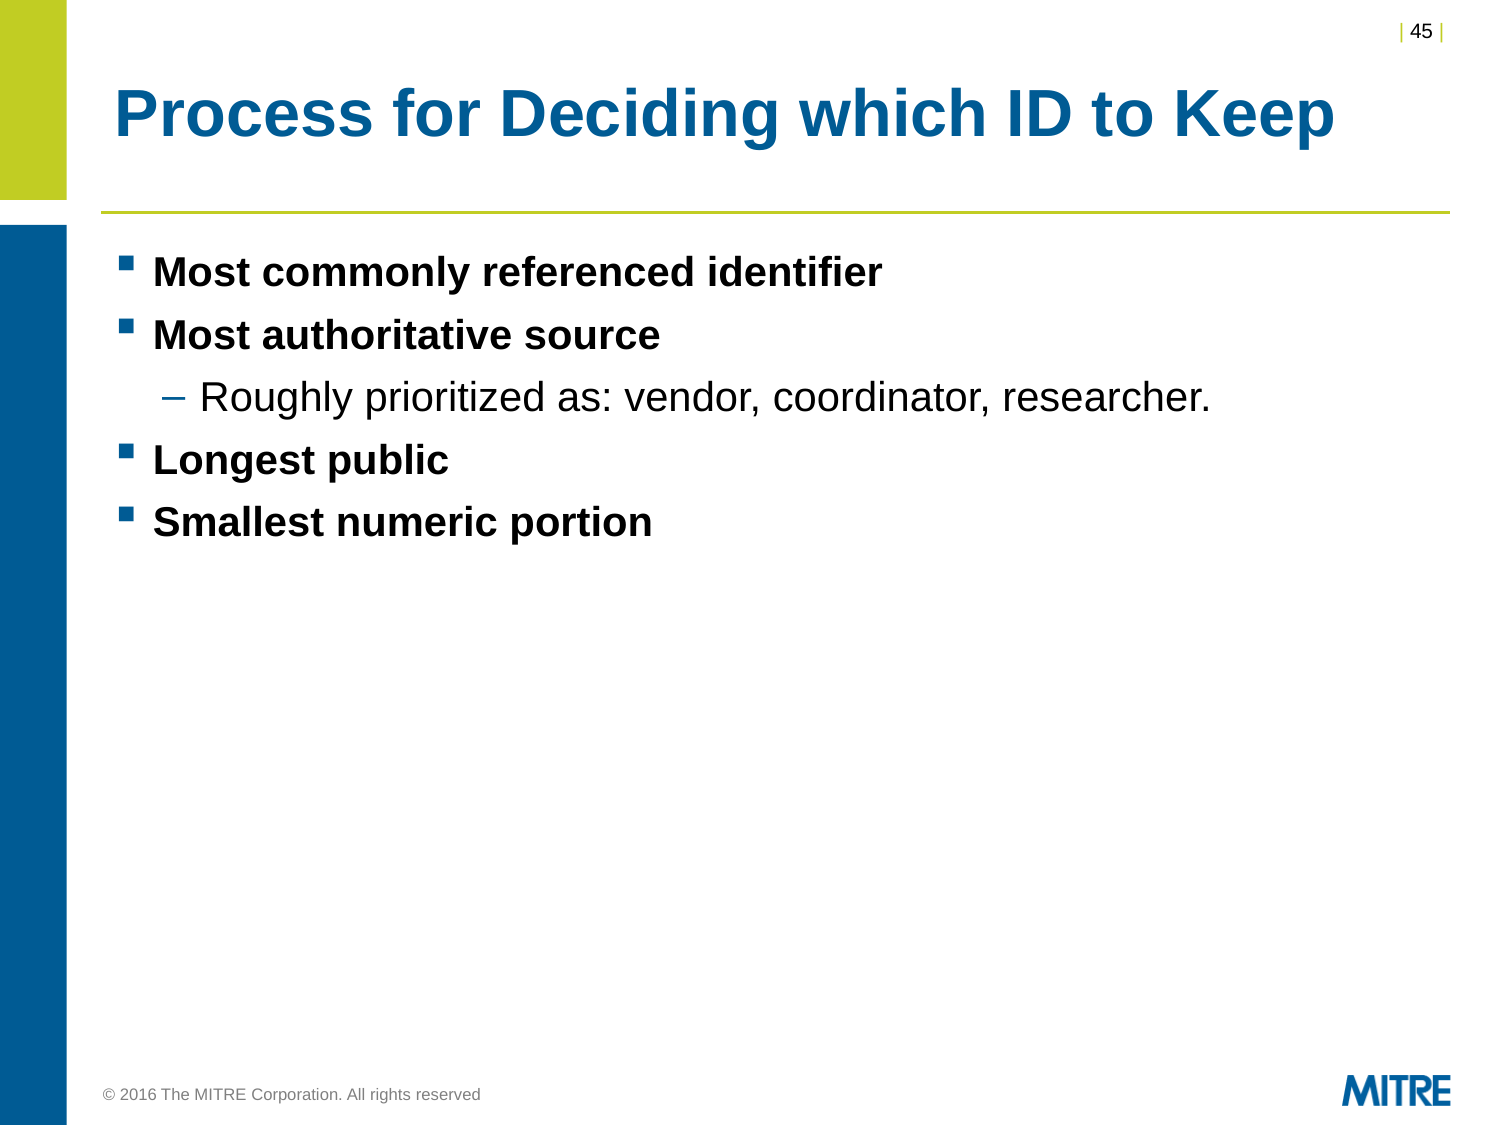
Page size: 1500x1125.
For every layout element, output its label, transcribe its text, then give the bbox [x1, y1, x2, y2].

list Most commonly referenced identifier Most authoritative source Roughly prioritized as: vendor, coordinator, researcher. Longest public Smallest numeric portion [99, 237, 1450, 1005]
picture [1342, 1072, 1453, 1113]
title Process for Deciding which ID to Keep [99, 45, 1450, 188]
